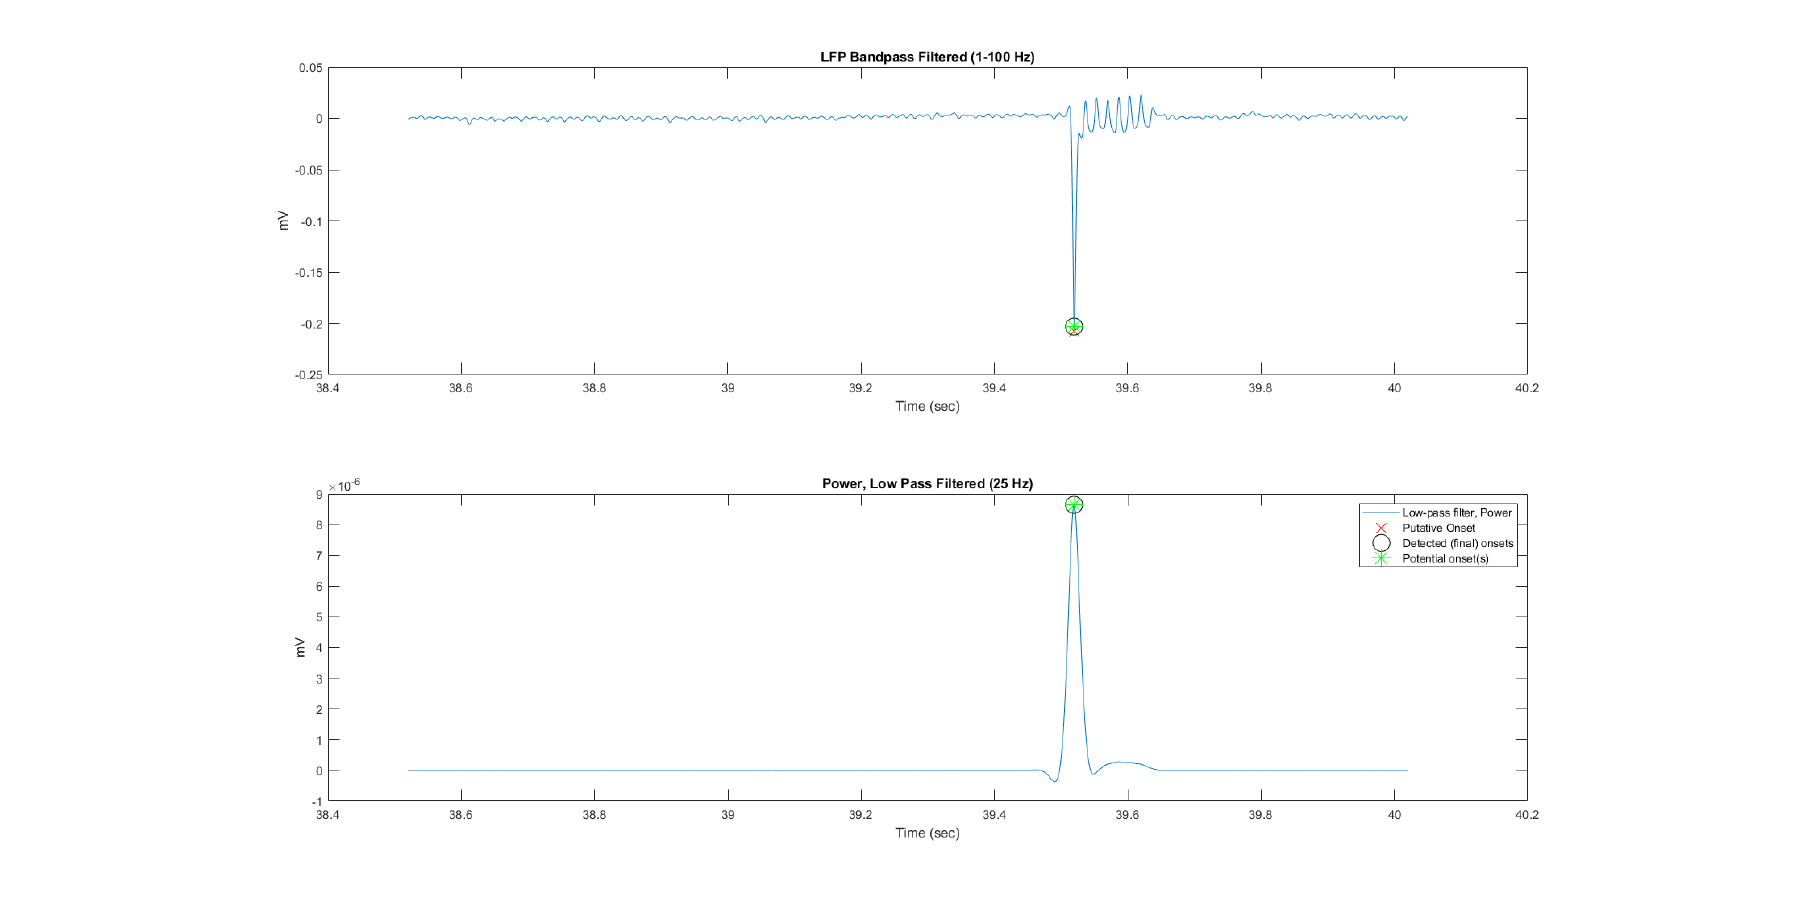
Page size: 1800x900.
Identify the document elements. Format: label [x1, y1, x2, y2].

picture [126, 0, 1674, 900]
